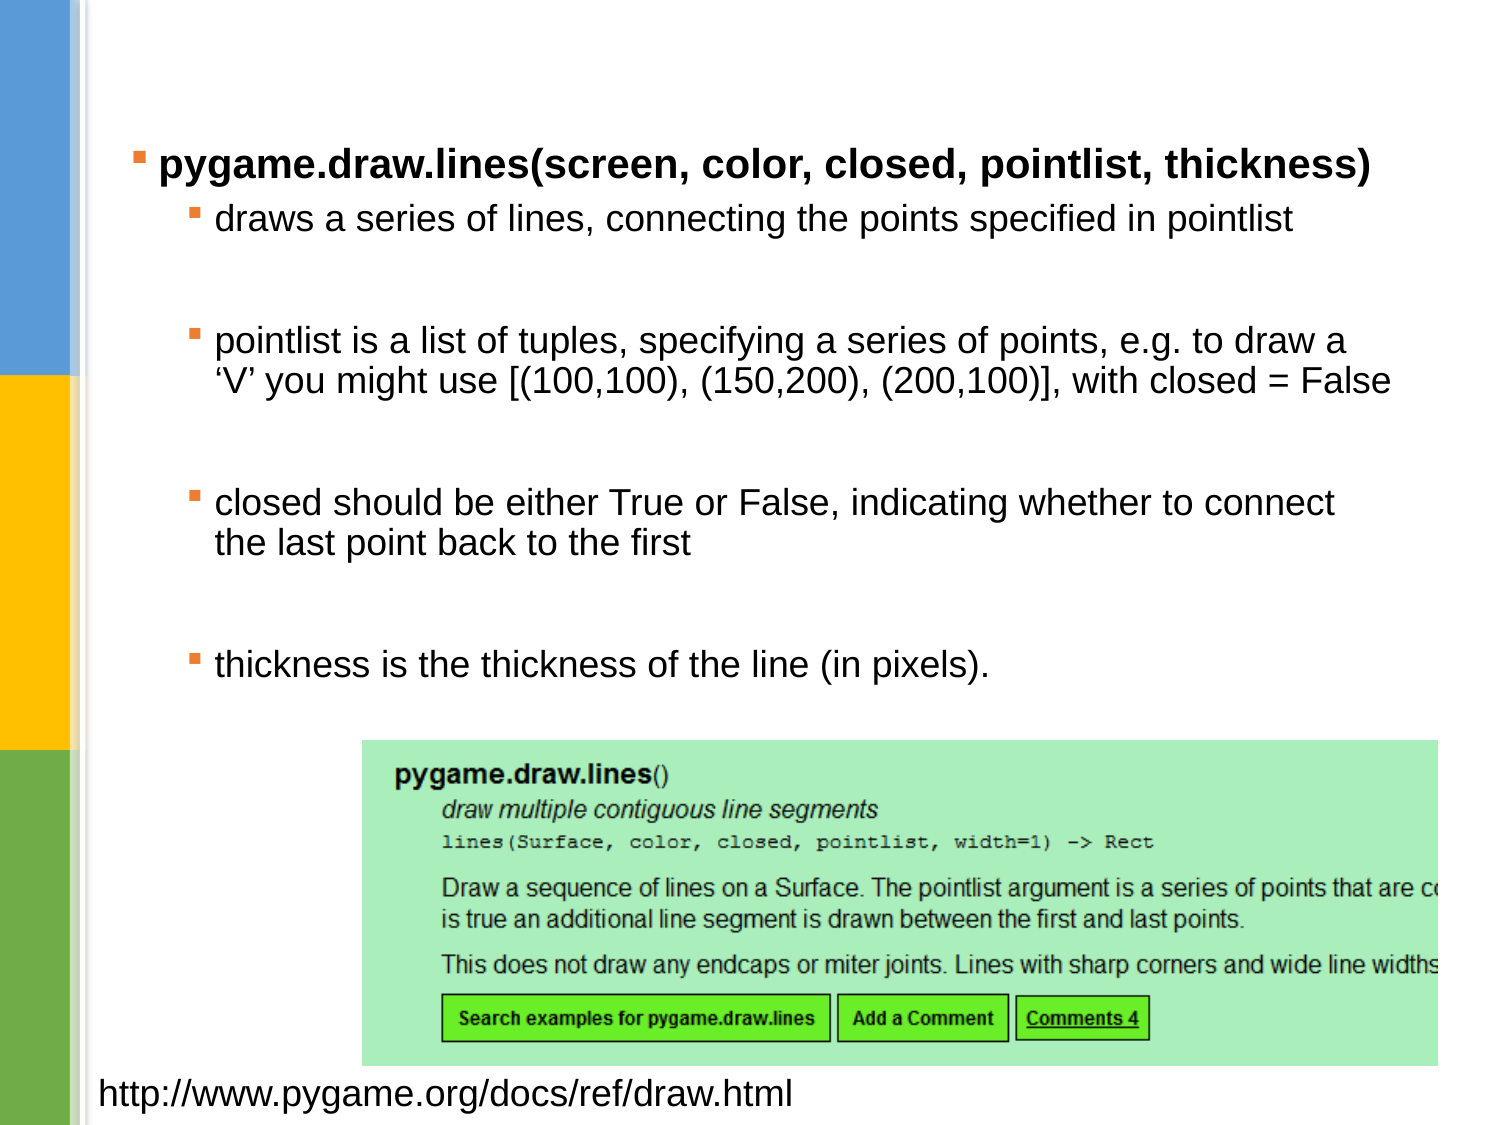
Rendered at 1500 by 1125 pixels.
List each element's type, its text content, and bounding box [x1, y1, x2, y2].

picture [361, 740, 1438, 1067]
list pygame.draw.lines(screen, color, closed, pointlist, thickness) draws a series of lines, connecting the points specified in pointlist pointlist is a list of tuples, specifying a series of points, e.g. to draw a ‘V’ you might use [(100,100), (150,200), (200,100)], with closed = False closed should be either True or False, indicating whether to connect the last point back to the first thickness is the thickness of the line (in pixels). [115, 135, 1409, 714]
text_box http://www.pygame.org/docs/ref/draw.html [83, 1061, 809, 1121]
